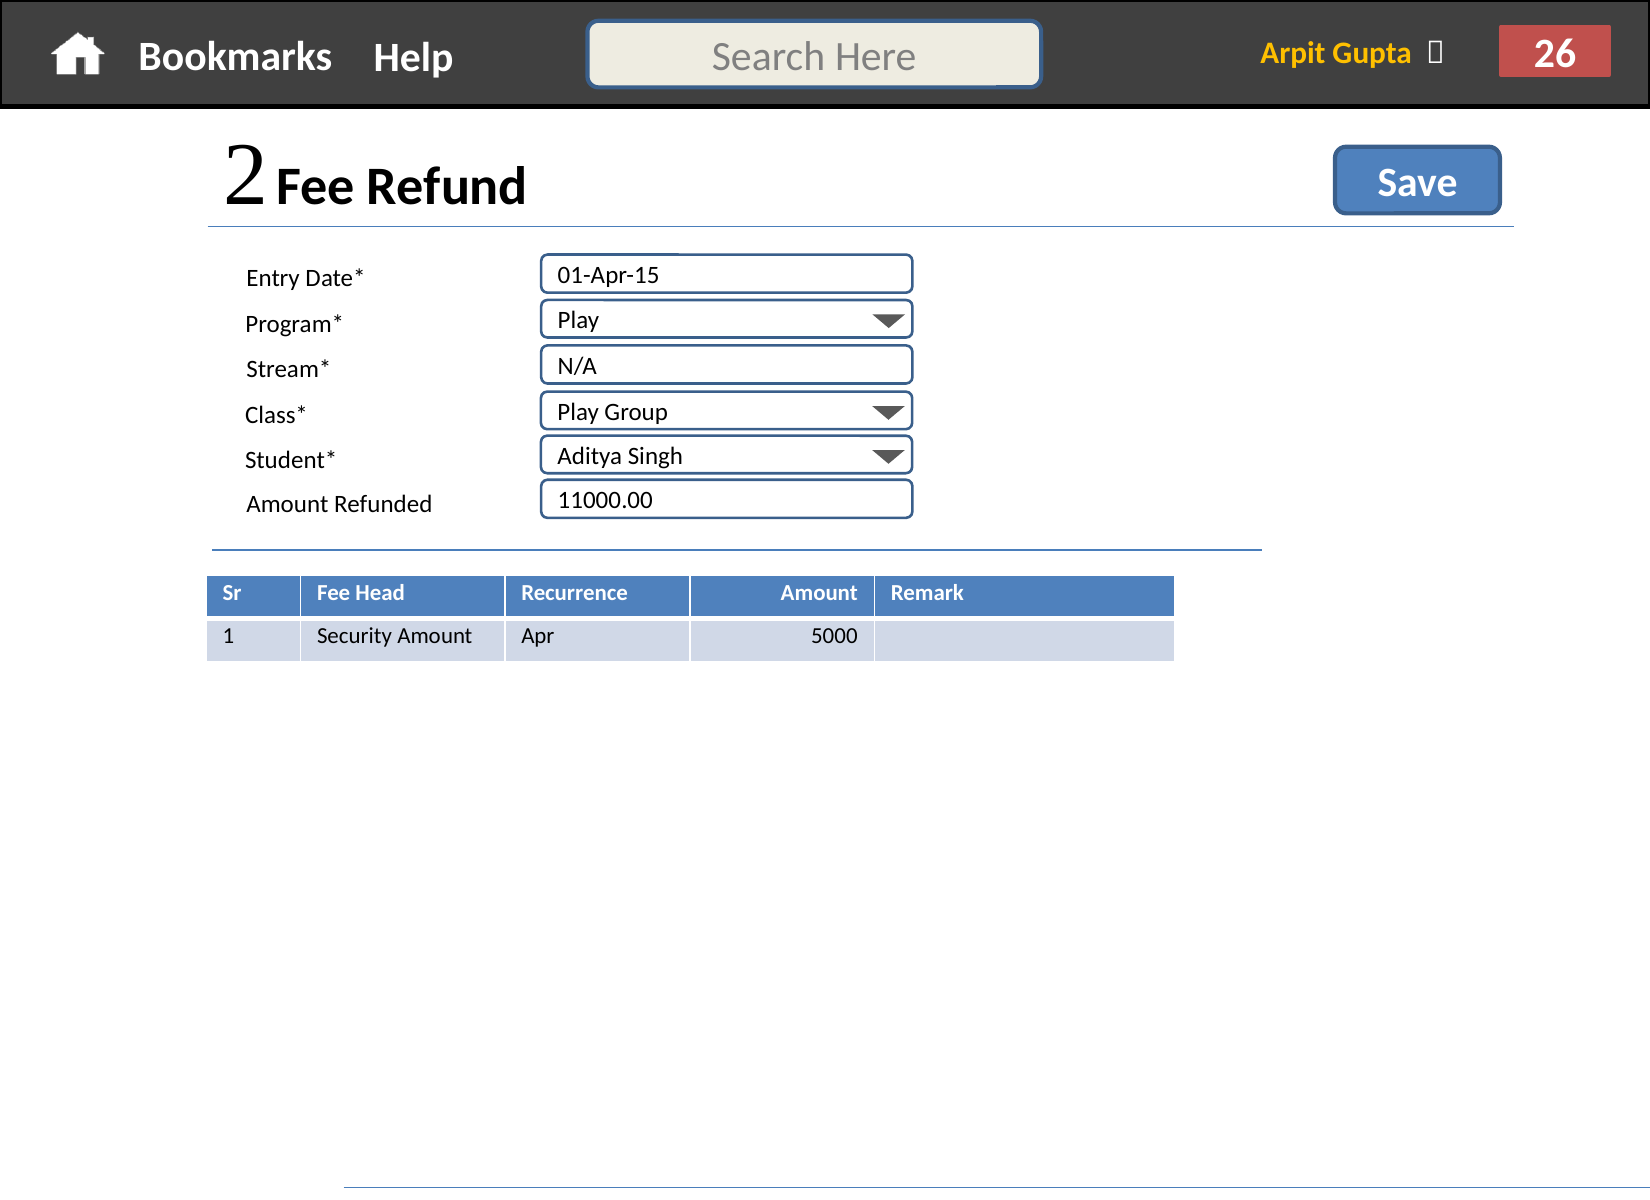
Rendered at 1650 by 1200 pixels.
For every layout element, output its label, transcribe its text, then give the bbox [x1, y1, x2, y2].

table_cell 5000 [691, 621, 874, 661]
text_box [230, 254, 913, 299]
table_header Sr [207, 576, 300, 616]
table_cell 1 [207, 621, 300, 661]
table_header Remark [875, 576, 1174, 616]
table_header Amount [691, 576, 874, 616]
picture [50, 26, 105, 80]
table_cell Apr [506, 621, 689, 661]
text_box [229, 435, 913, 482]
table_cell [875, 621, 1174, 661]
text_box Save [1332, 144, 1503, 216]
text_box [229, 299, 913, 346]
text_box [230, 353, 913, 391]
table_header Fee Head [301, 576, 504, 616]
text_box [229, 391, 913, 435]
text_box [230, 488, 913, 526]
table_cell Security Amount [301, 621, 504, 661]
text_box  Fee Refund [207, 106, 1052, 226]
table_header Recurrence [506, 576, 689, 616]
